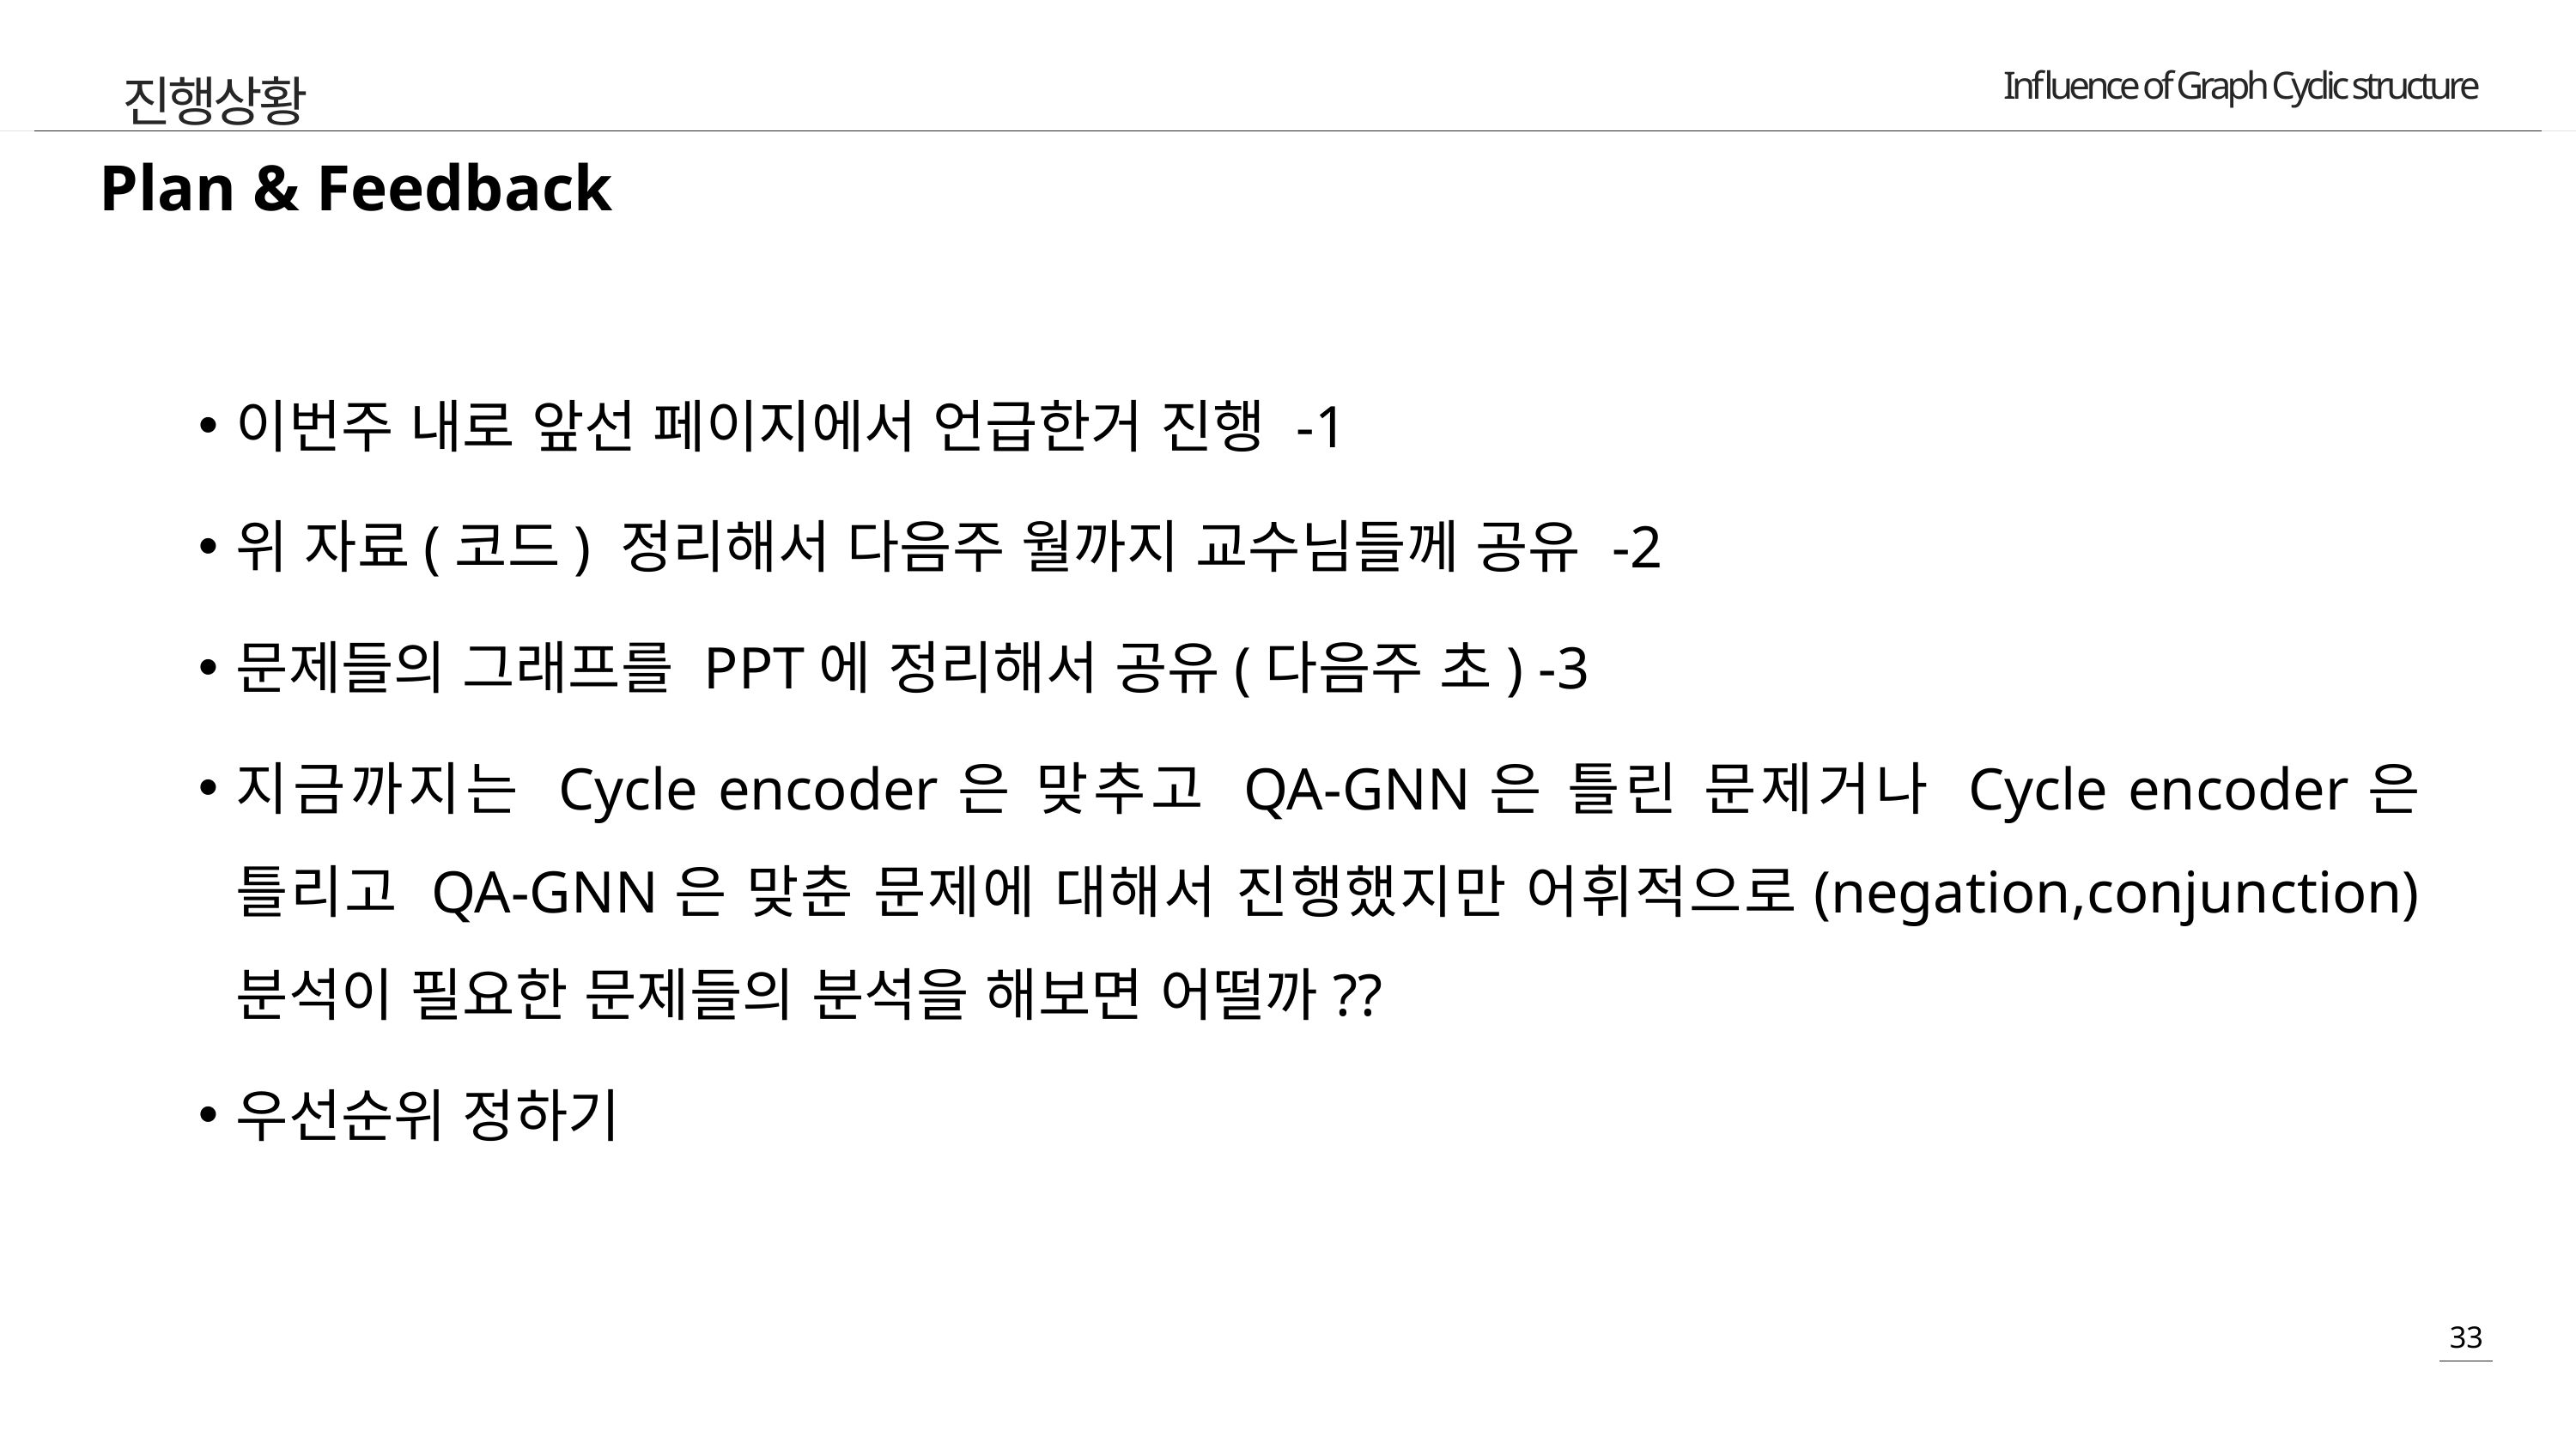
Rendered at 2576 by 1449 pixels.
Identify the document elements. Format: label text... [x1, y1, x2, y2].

list 진행상황 [109, 24, 1288, 157]
text_box Plan & Feedback [87, 141, 955, 229]
text_box 이번주 내로 앞선 페이지에서 언급한거 진행 -1 위 자료(코드) 정리해서 다음주 월까지 교수님들께 공유 -2 문제들의 그래프를 PPT에 정리해서 공유(다음주 초) -3 지금까지는 Cycle encoder은 맞추고 QA-GNN은 틀린 문제거나 Cycle encoder은 틀리고 QA-GNN은 맞춘 문제에 대해서 진행했지만 어휘적으로(negation,conjunction) 분석이 필요한 문제들의 분석을 해보면 어떨까?? 우선순위 정하기 [185, 263, 2433, 1355]
text_box [164, 241, 2412, 1333]
